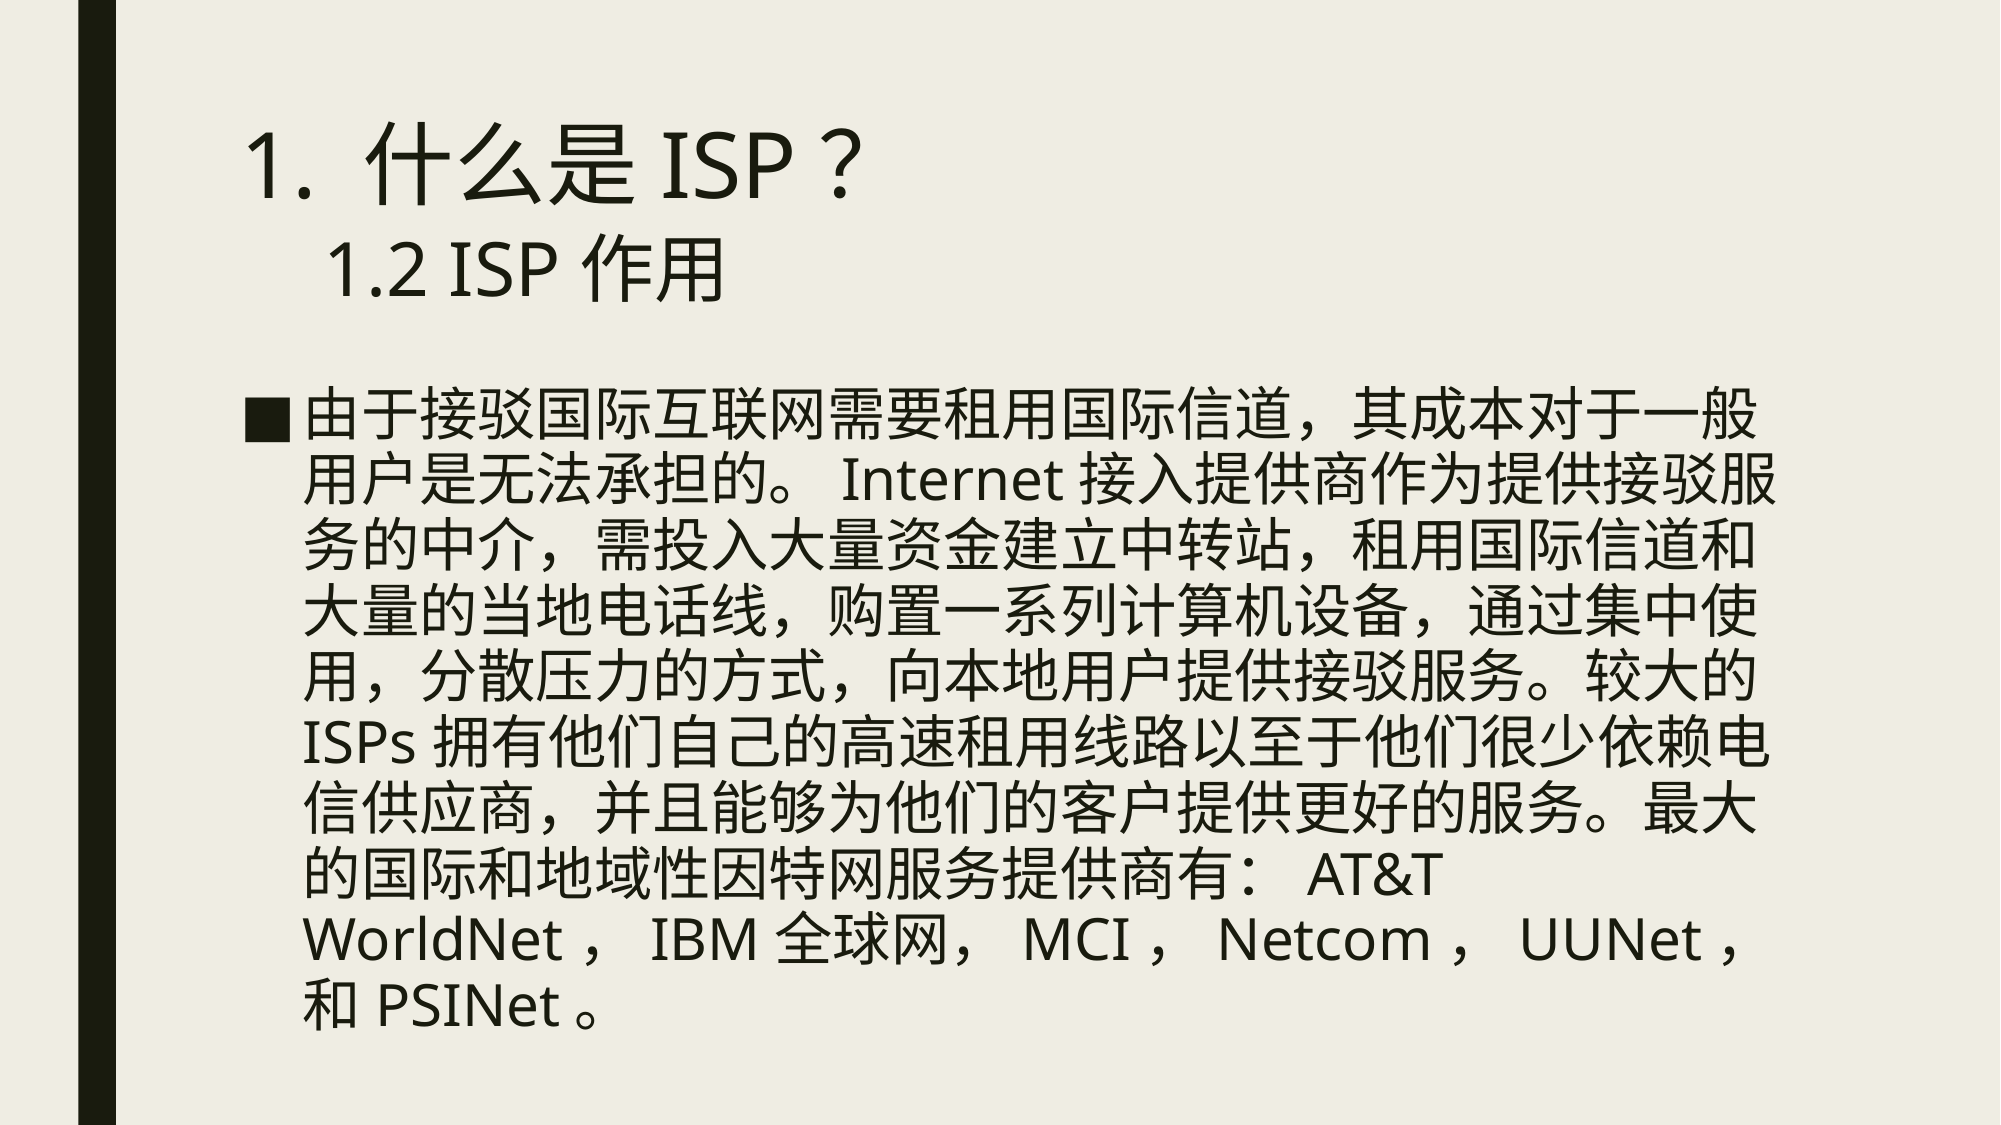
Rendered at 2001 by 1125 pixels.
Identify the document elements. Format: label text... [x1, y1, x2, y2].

title 1. 什么是ISP？ 1.2 ISP作用 [225, 112, 1800, 357]
list 由于接驳国际互联网需要租用国际信道，其成本对于一般用户是无法承担的。Internet接入提供商作为提供接驳服务的中介，需投入大量资金建立中转站，租用国际信道和大量的当地电话线，购置一系列计算机设备，通过集中使用，分散压力的方式，向本地用户提供接驳服务。较大的ISPs拥有他们自己的高速租用线路以至于他们很少依赖电信供应商，并且能够为他们的客户提供更好的服务。最大的国际和地域性因特网服务提供商有：AT&T WorldNet，IBM全球网，MCI，Netcom，UUNet，和PSINet。 [225, 375, 1800, 963]
